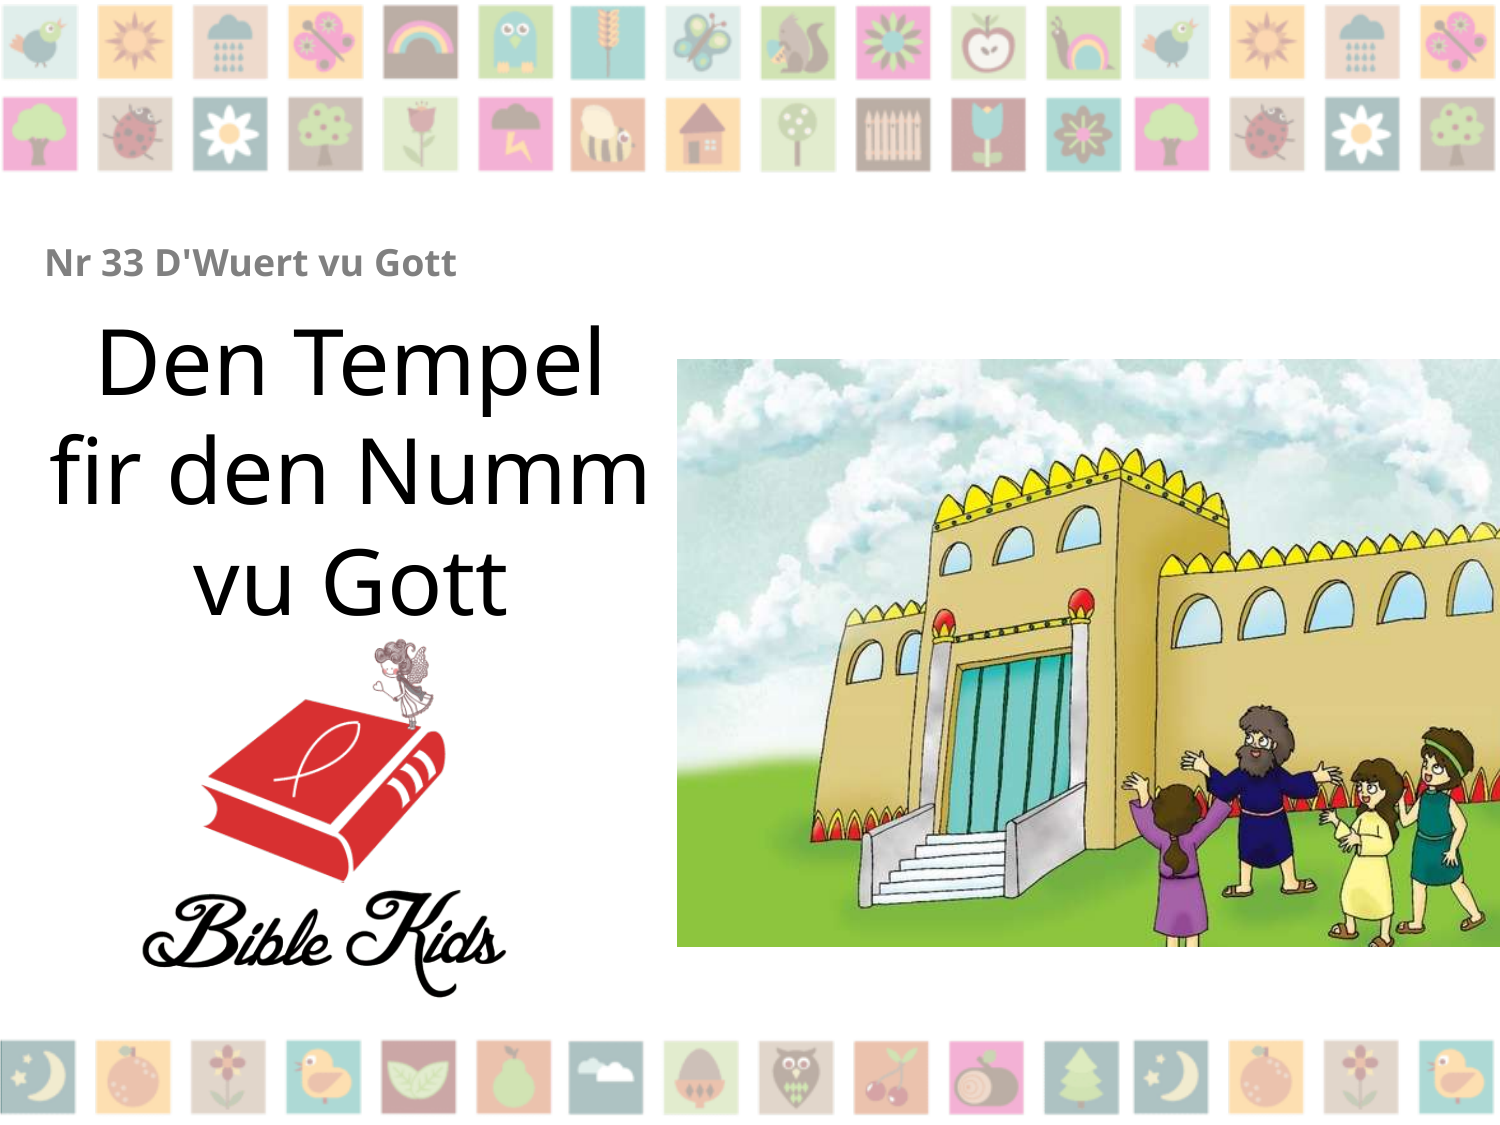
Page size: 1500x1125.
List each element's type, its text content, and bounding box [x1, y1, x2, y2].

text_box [0, 1028, 1500, 1118]
picture [117, 600, 544, 1027]
text_box Nr 33 D'Wuert vu Gott [29, 231, 543, 292]
text_box Den Tempel fir den Numm vu Gott [28, 296, 674, 641]
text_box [0, 3, 1500, 181]
picture [677, 359, 1500, 947]
